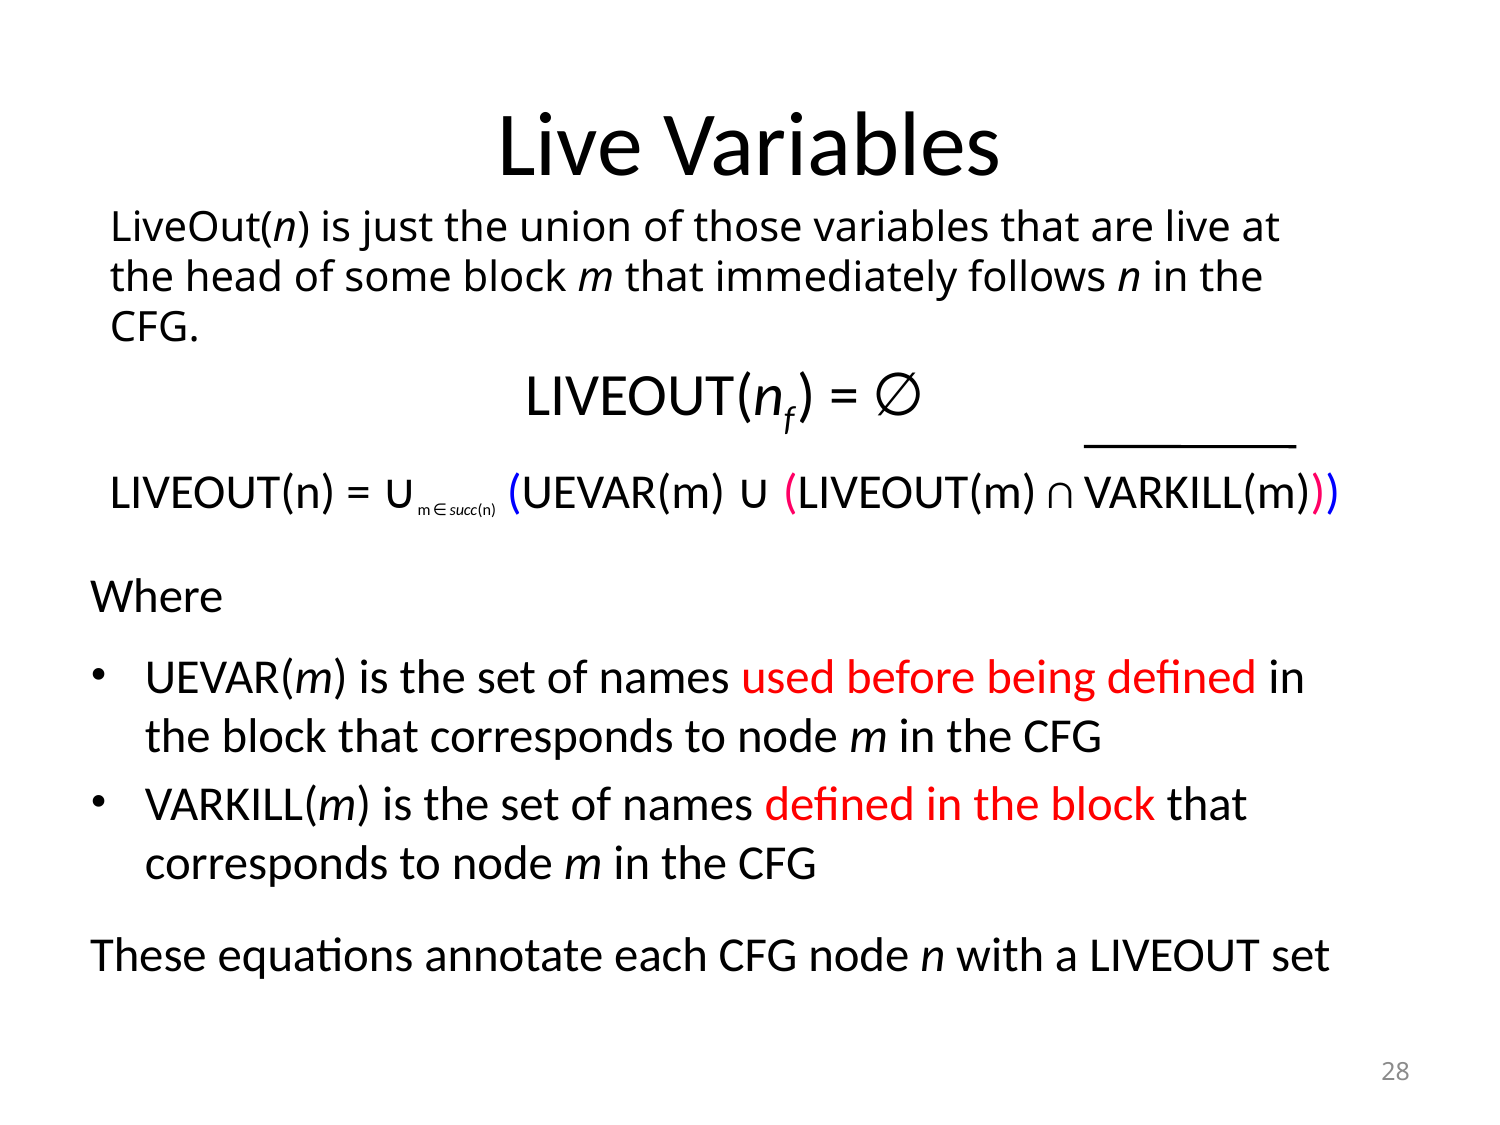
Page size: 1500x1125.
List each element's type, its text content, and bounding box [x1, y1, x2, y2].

slide_number 28 [1074, 1042, 1425, 1103]
list LiveOut(nf ) = ∅ LiveOut(n) = ∪m ∈ succ(n) (UEVar(m) ∪ (LiveOut(m) ∩ VarKill(m))) Where UEVar(m) is the set of names used before being defined in the block that corresponds to node m in the CFG VarKill(m) is the set of names defined in the block that corresponds to node m in the CFG These equations annotate each CFG node n with a LiveOut set [75, 348, 1375, 1043]
title Live Variables [75, 45, 1425, 233]
text_box LiveOut(n) is just the union of those variables that are live at the head of some block m that immediately follows n in the CFG. [94, 191, 1338, 357]
